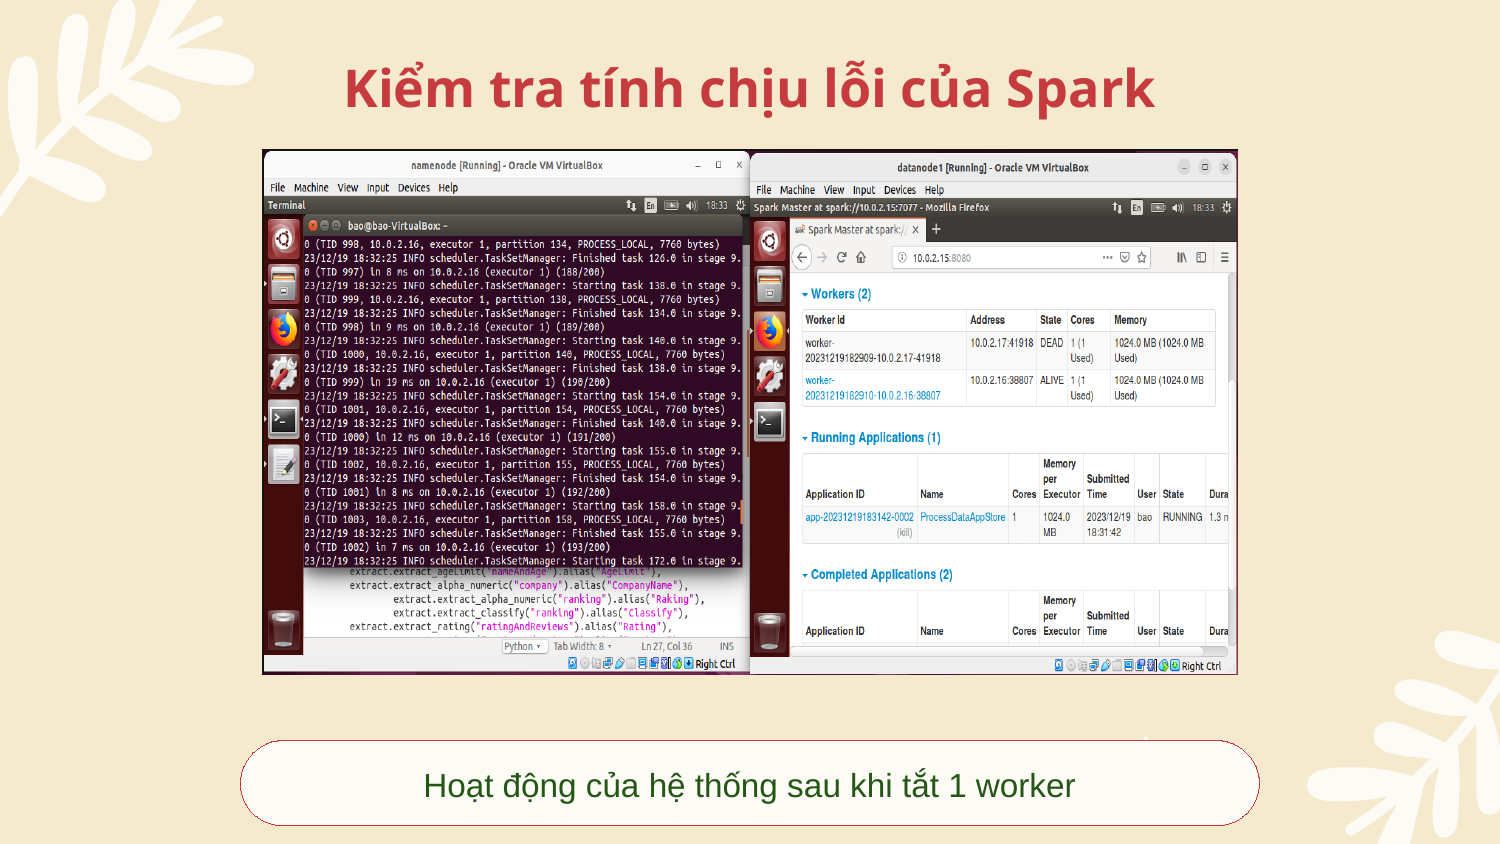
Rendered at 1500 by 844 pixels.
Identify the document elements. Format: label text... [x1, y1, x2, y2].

picture [262, 149, 1238, 676]
text_box Hoạt động của hệ thống sau khi tắt 1 worker [377, 748, 1123, 838]
text_box [240, 740, 1260, 826]
title Kiểm tra tính chịu lỗi của Spark [118, 40, 1382, 141]
